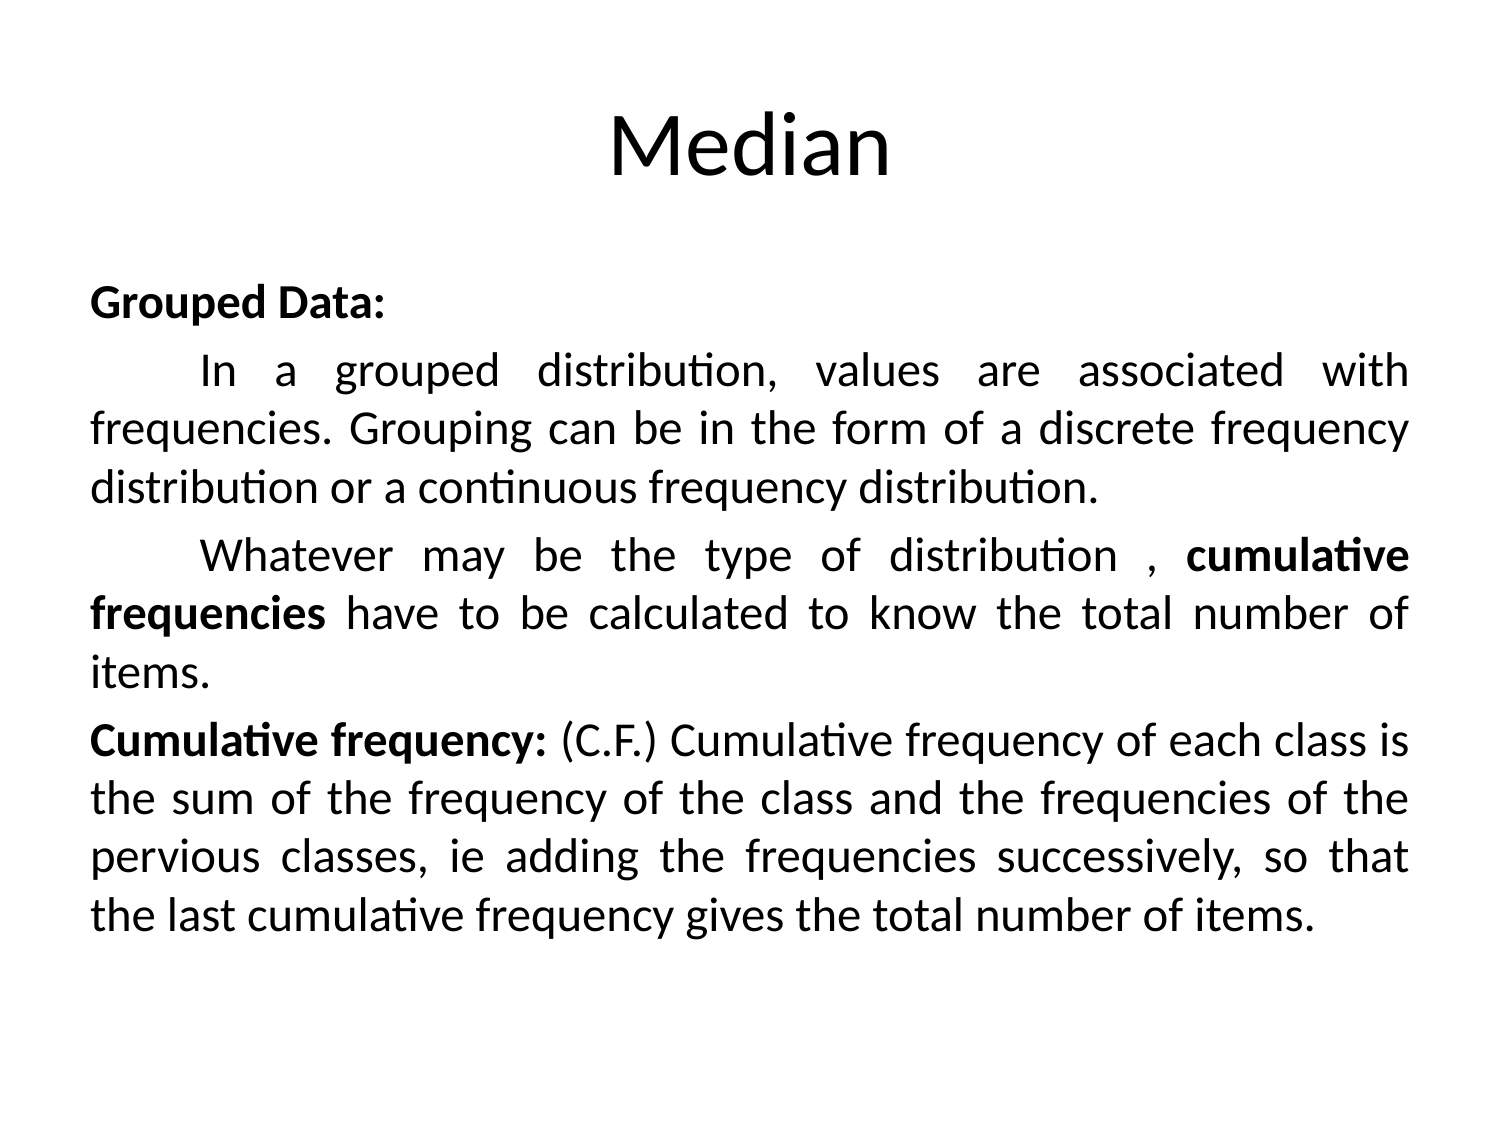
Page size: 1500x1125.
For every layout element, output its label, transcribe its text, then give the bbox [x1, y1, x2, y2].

title Median [75, 45, 1425, 233]
list Grouped Data: In a grouped distribution, values are associated with frequencies. Grouping can be in the form of a discrete frequency distribution or a continuous frequency distribution. Whatever may be the type of distribution , cumulative frequencies have to be calculated to know the total number of items. Cumulative frequency: (C.F.) Cumulative frequency of each class is the sum of the frequency of the class and the frequencies of the pervious classes, ie adding the frequencies successively, so that the last cumulative frequency gives the total number of items. [75, 262, 1425, 1005]
